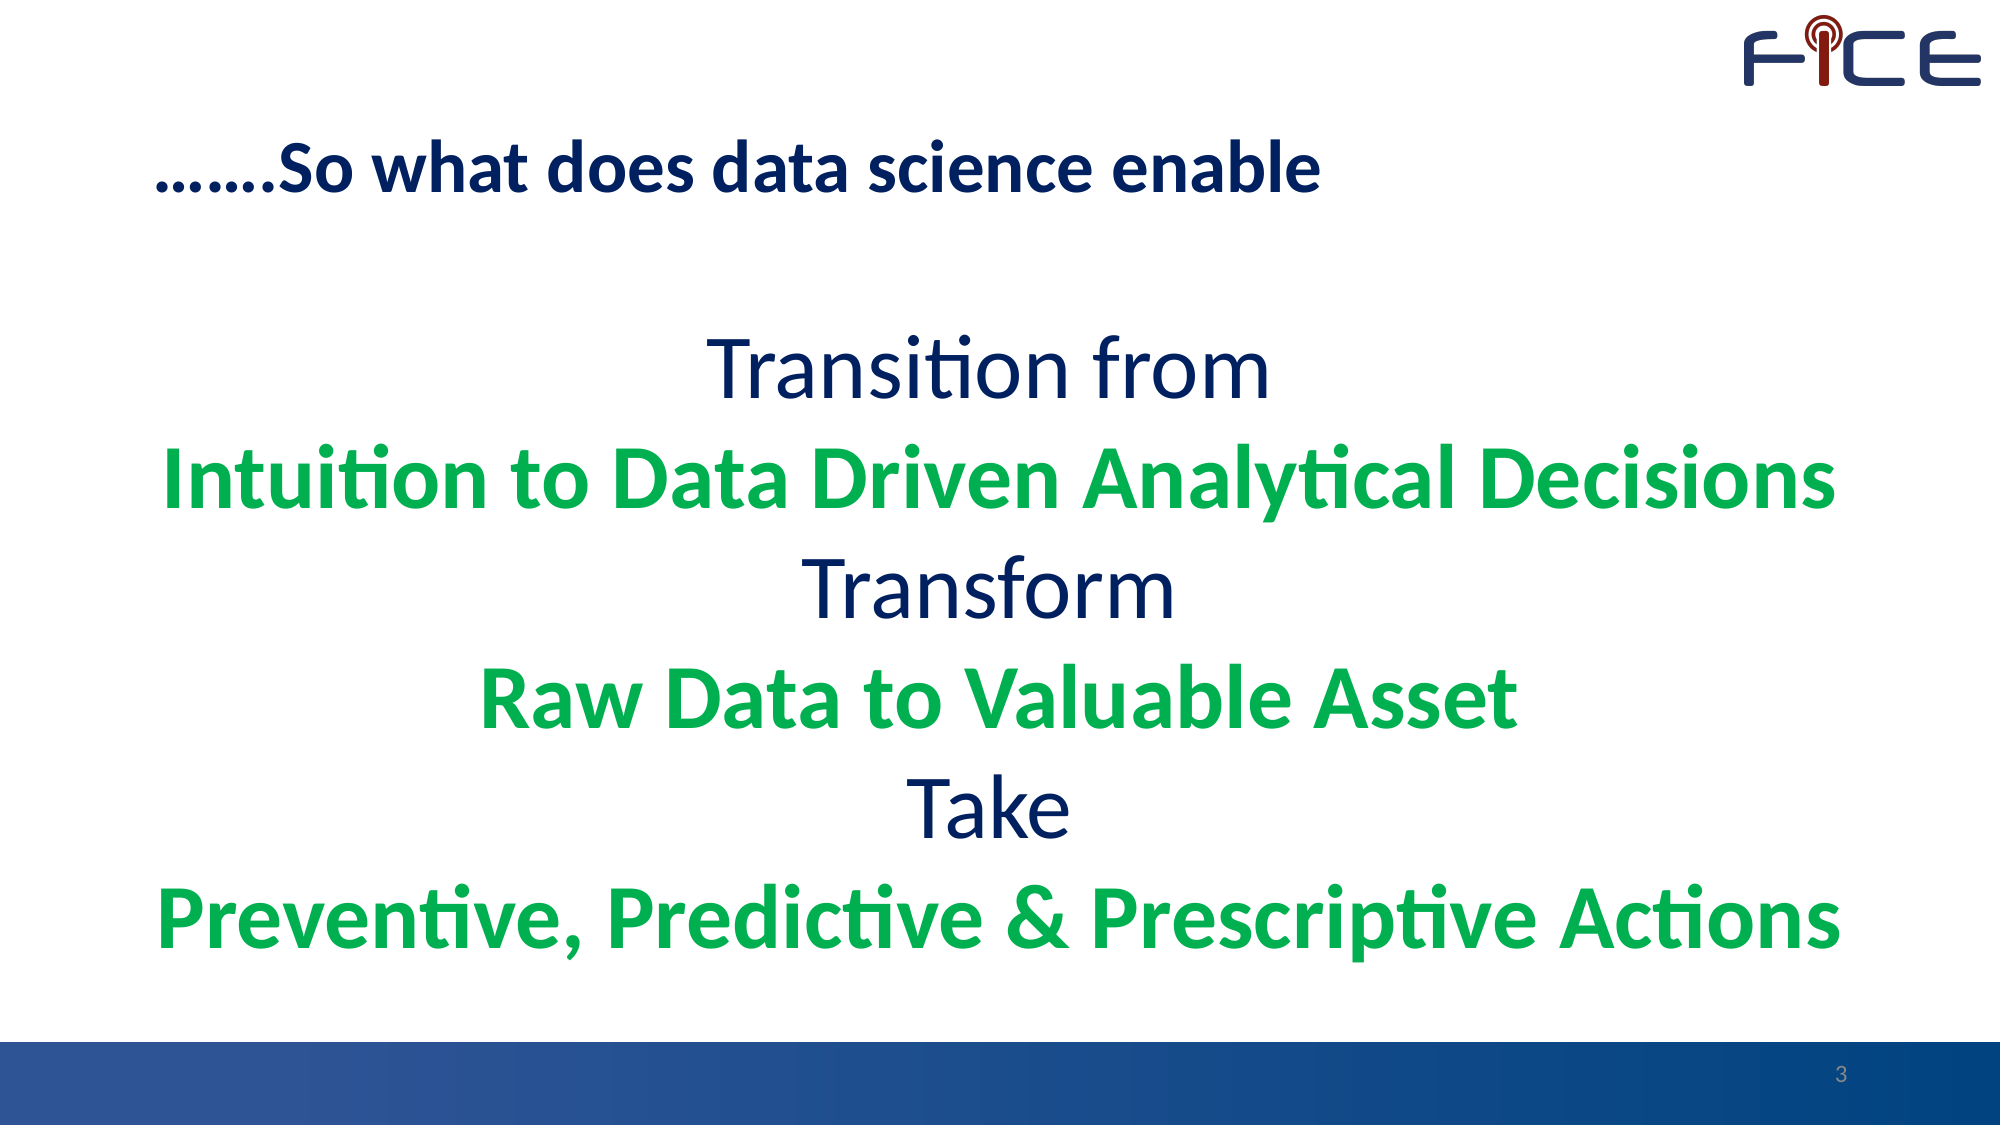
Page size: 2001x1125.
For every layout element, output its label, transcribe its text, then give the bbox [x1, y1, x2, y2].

list Transition from Intuition to Data Driven Analytical Decisions Transform Raw Data to Valuable Asset Take Preventive, Predictive & Prescriptive Actions [137, 299, 1863, 1014]
slide_number 3 [1412, 1042, 1863, 1103]
picture [1744, 15, 1981, 86]
title …….So what does data science enable [137, 59, 1863, 278]
